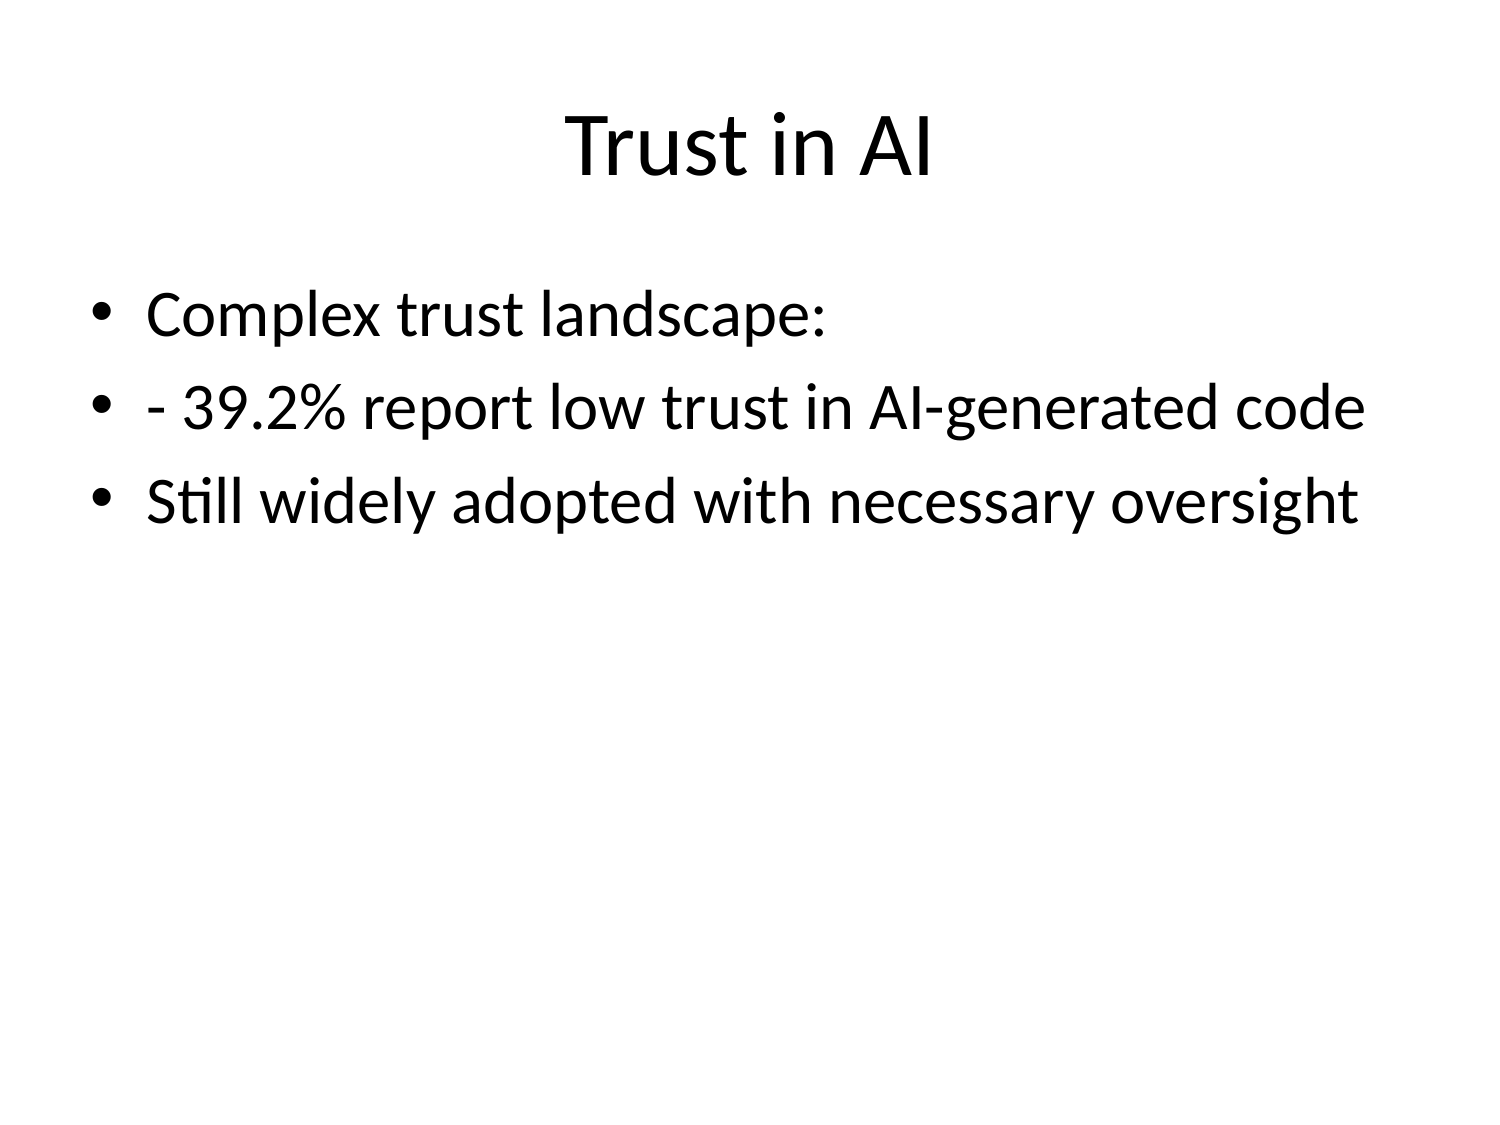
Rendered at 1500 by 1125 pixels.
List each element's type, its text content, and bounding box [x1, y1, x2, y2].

title Trust in AI [75, 45, 1425, 233]
list Complex trust landscape: - 39.2% report low trust in AI-generated code Still widely adopted with necessary oversight [75, 262, 1425, 1005]
